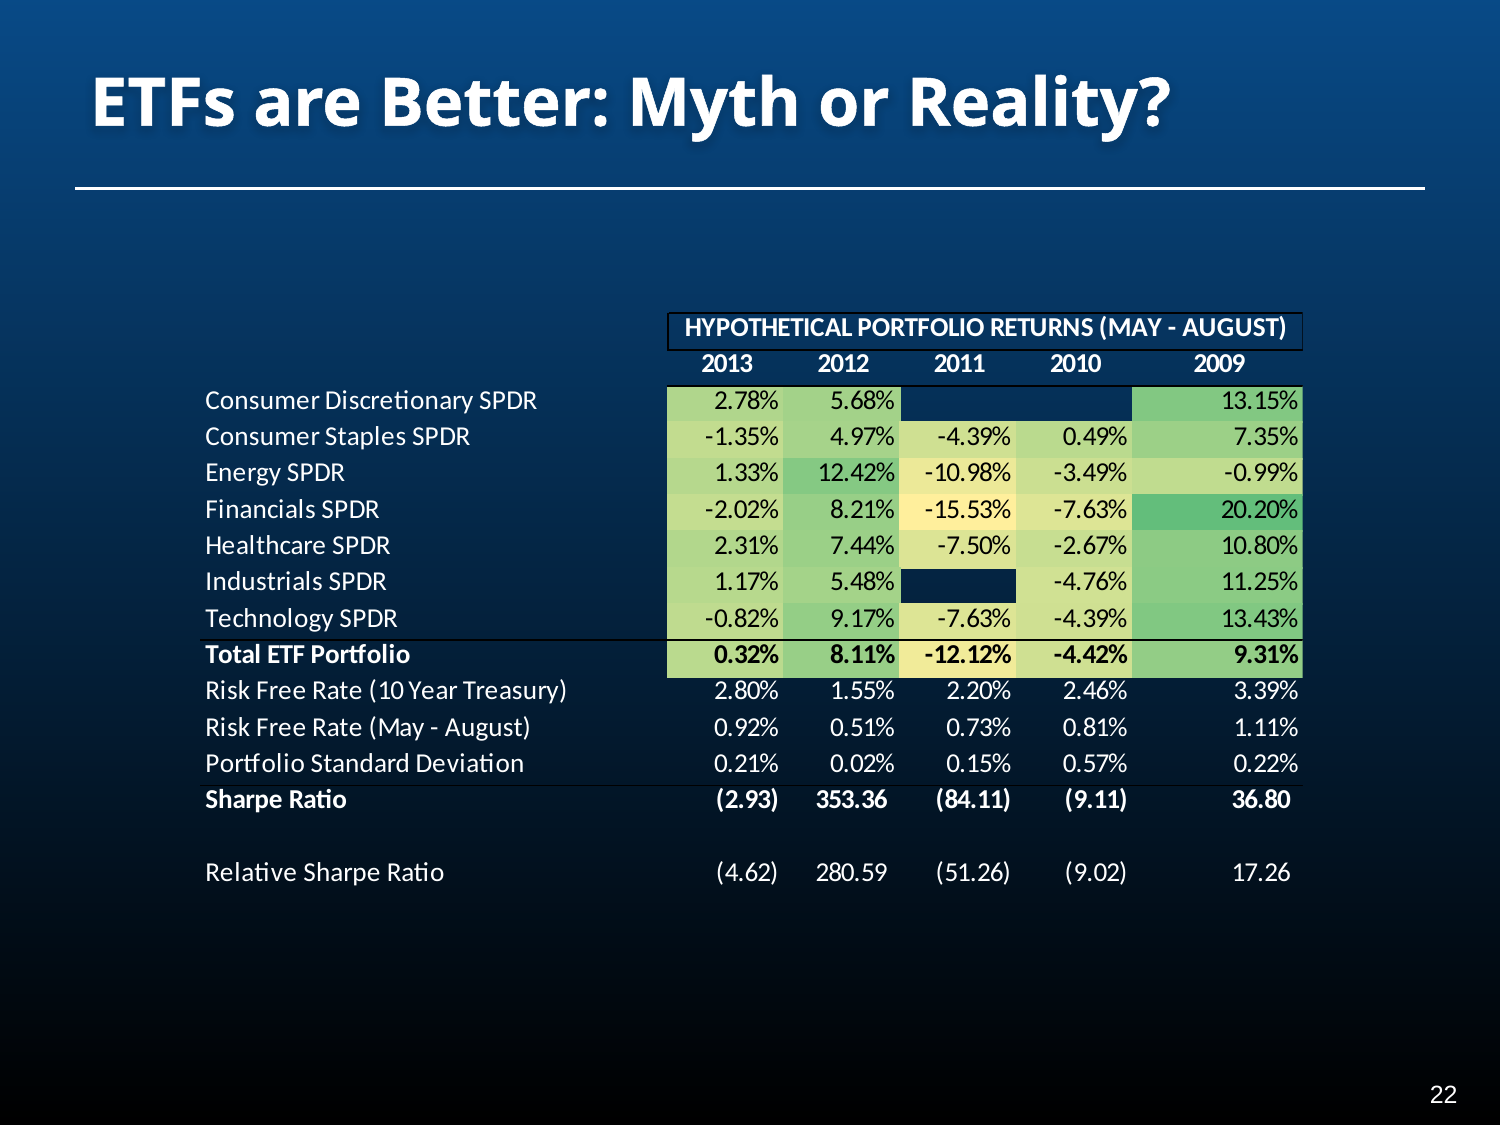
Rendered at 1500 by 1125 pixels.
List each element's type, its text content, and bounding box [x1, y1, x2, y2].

title ETFs are Better: Myth or Reality? [74, 11, 1426, 187]
slide_number 21 [1387, 1070, 1500, 1122]
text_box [199, 312, 1305, 896]
picture [0, 0, 1500, 1125]
